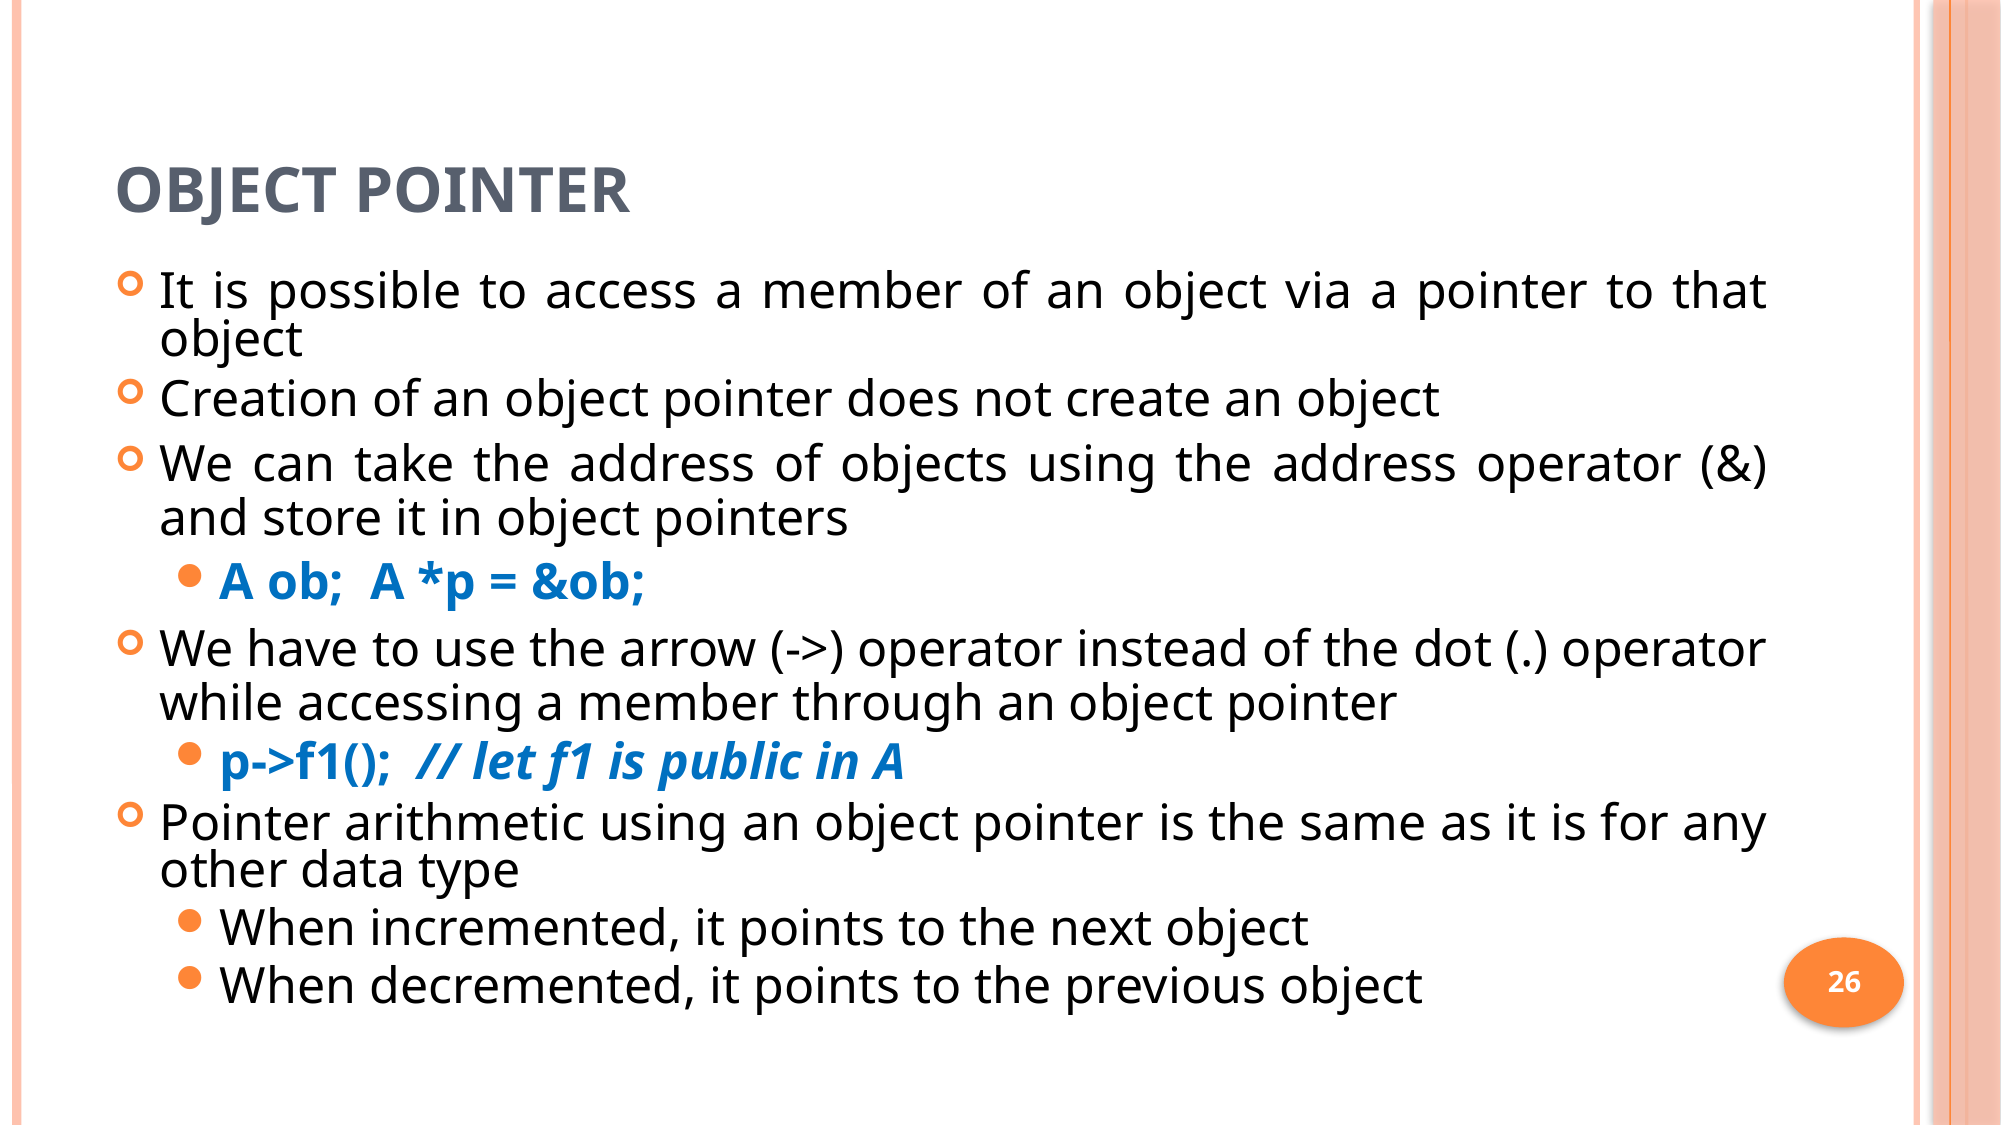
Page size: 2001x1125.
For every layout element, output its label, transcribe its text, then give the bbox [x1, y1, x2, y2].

title Object Pointer [99, 45, 1784, 233]
slide_number 26 [1777, 940, 1912, 1027]
list It is possible to access a member of an object via a pointer to that object Creation of an object pointer does not create an object We can take the address of objects using the address operator (&) and store it in object pointers A ob; A *p = &ob; We have to use the arrow (->) operator instead of the dot (.) operator while accessing a member through an object pointer p->f1(); // let f1 is public in A Pointer arithmetic using an object pointer is the same as it is for any other data type When incremented, it points to the next object When decremented, it points to the previous object [99, 262, 1784, 1062]
